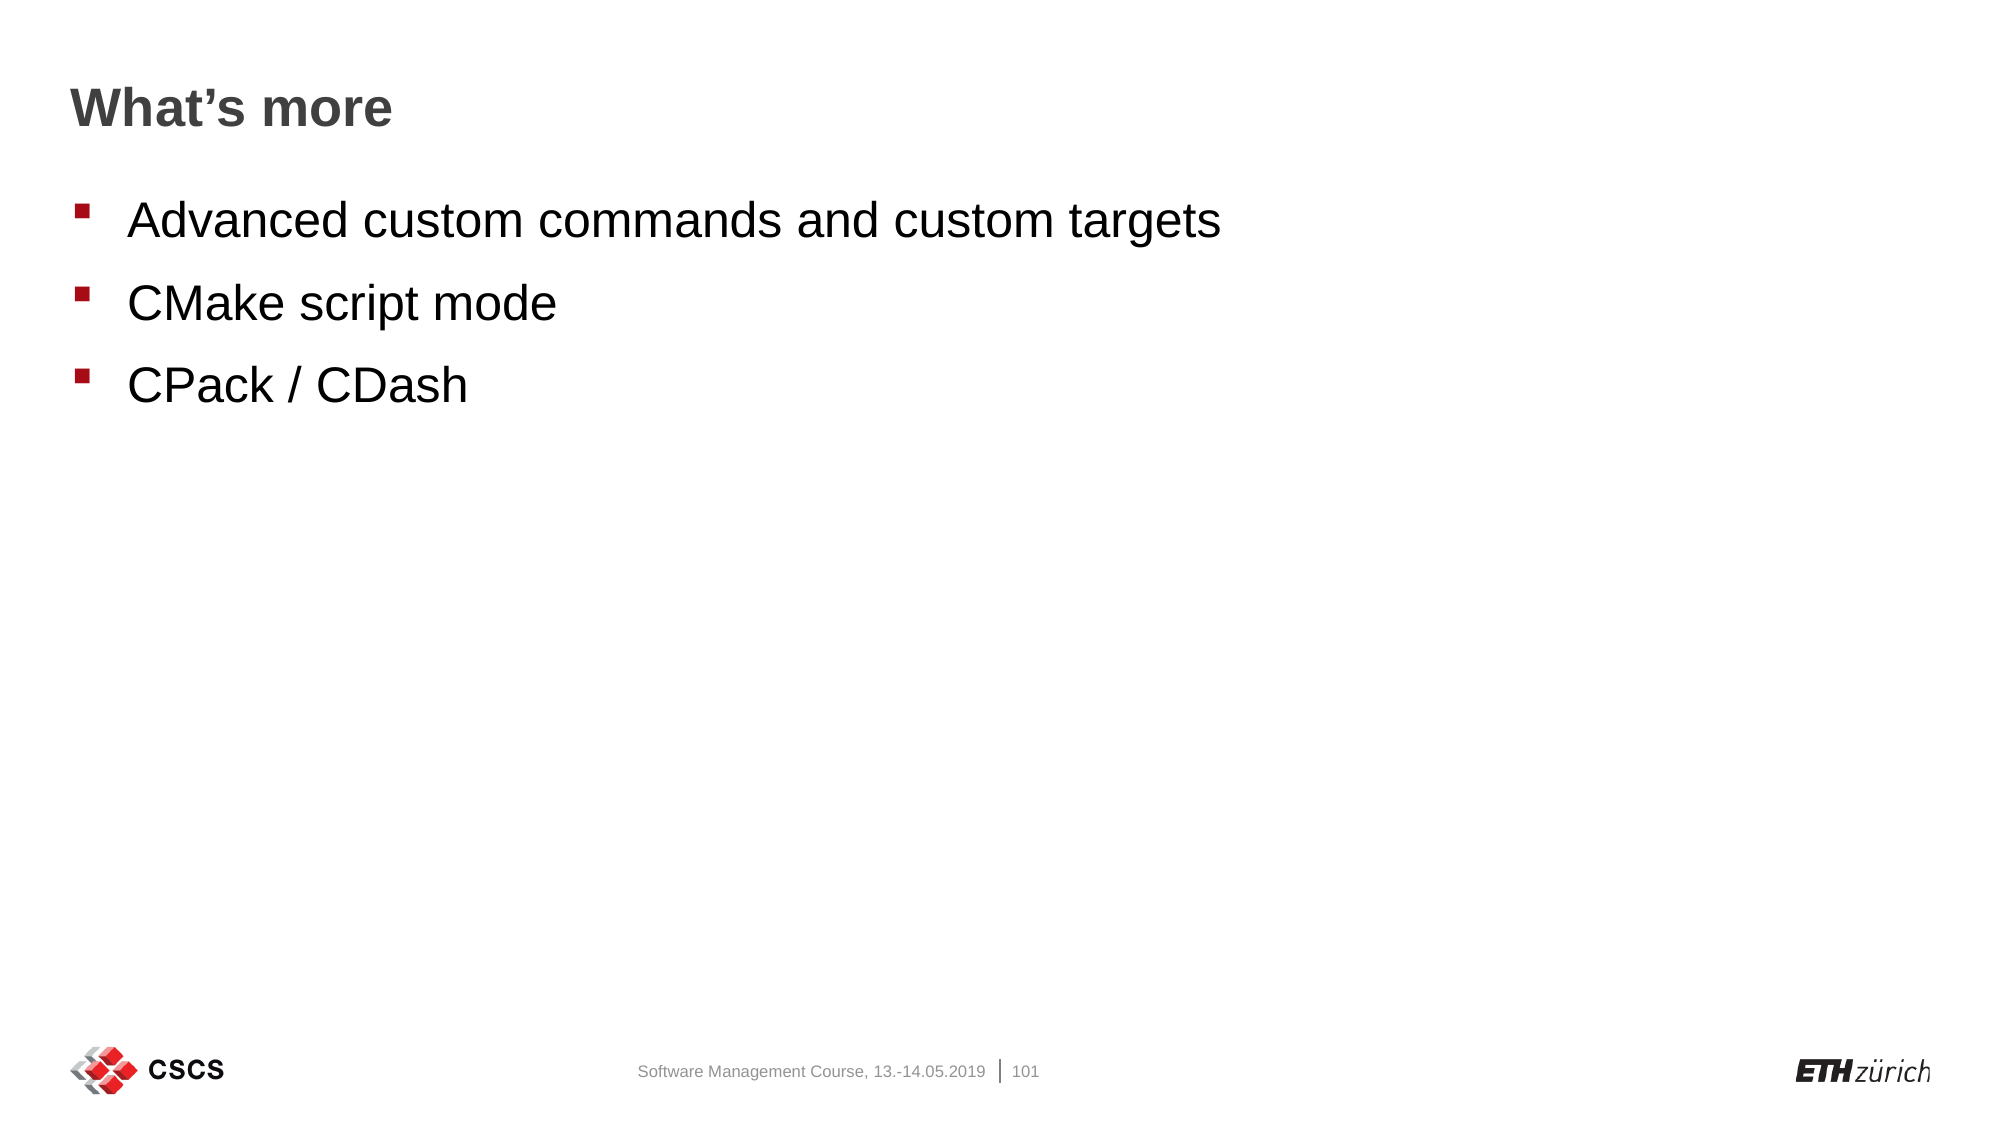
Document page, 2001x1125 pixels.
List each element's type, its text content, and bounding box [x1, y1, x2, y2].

footer Software Management Course, 13.-14.05.2019 [322, 1059, 998, 1083]
slide_number 101 [999, 1059, 1063, 1083]
title What’s more [70, 7, 1930, 149]
list Advanced custom commands and custom targets CMake script mode CPack / CDash [70, 178, 1930, 1022]
